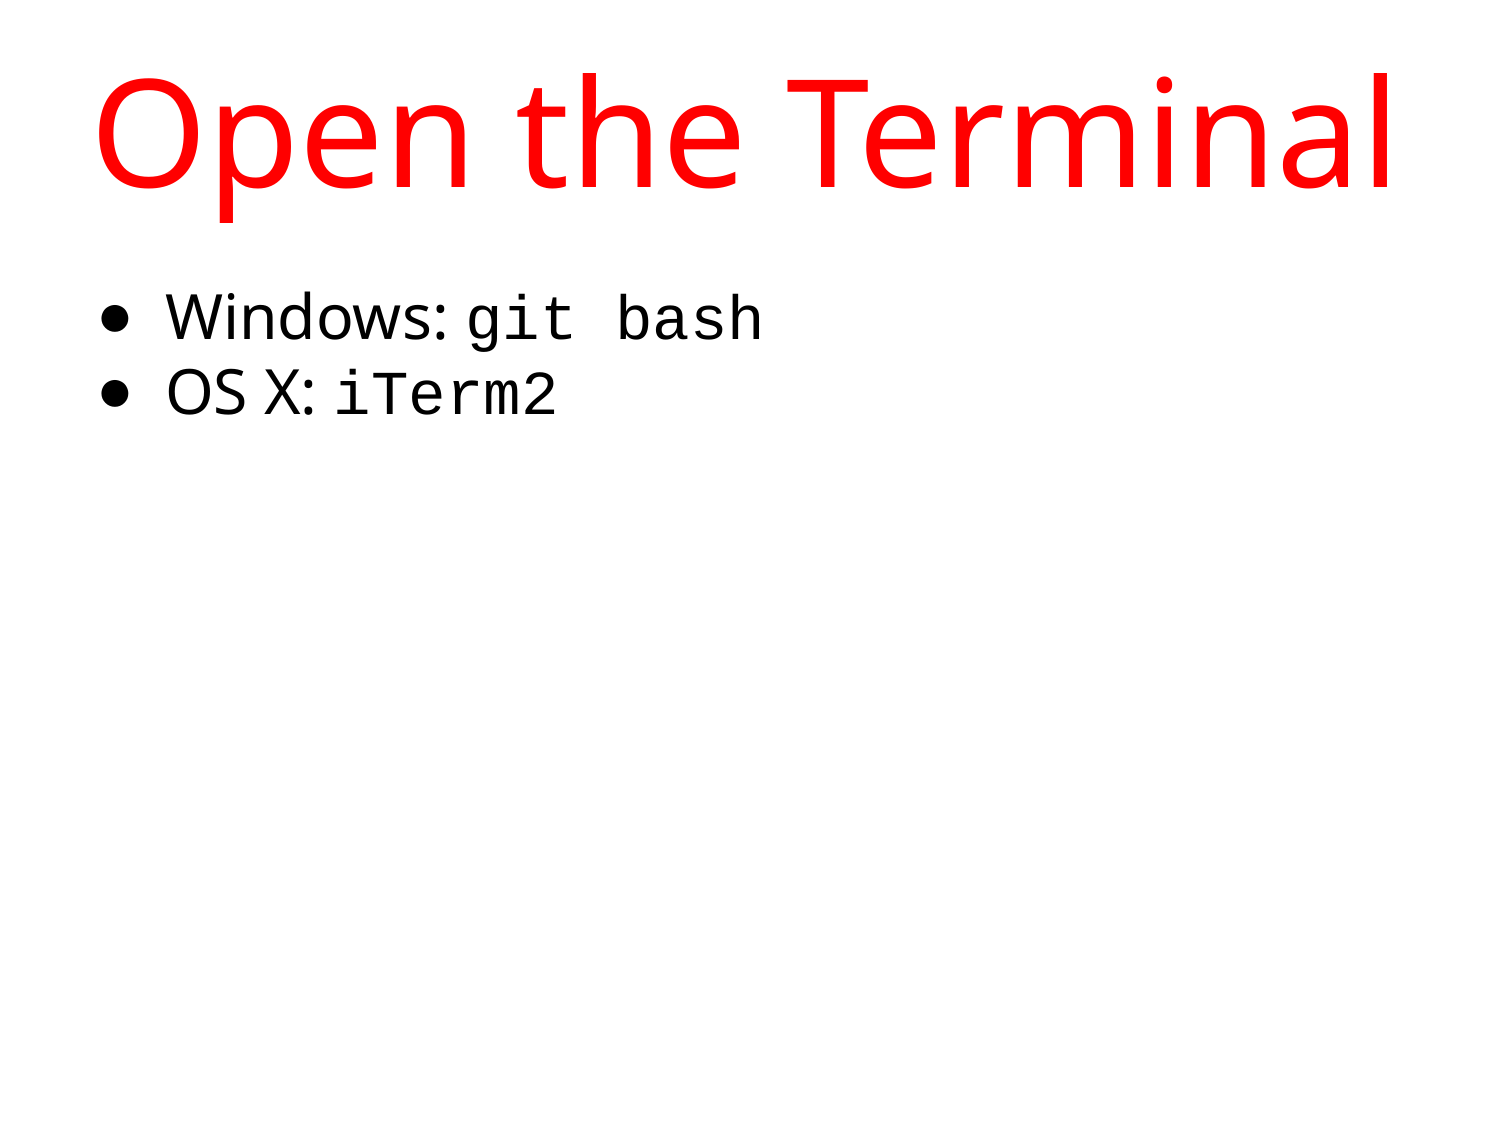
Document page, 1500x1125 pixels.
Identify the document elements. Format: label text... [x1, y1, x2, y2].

title Open the Terminal [75, 45, 1425, 233]
list Windows: git bash OS X: iTerm2 [75, 262, 1425, 1078]
